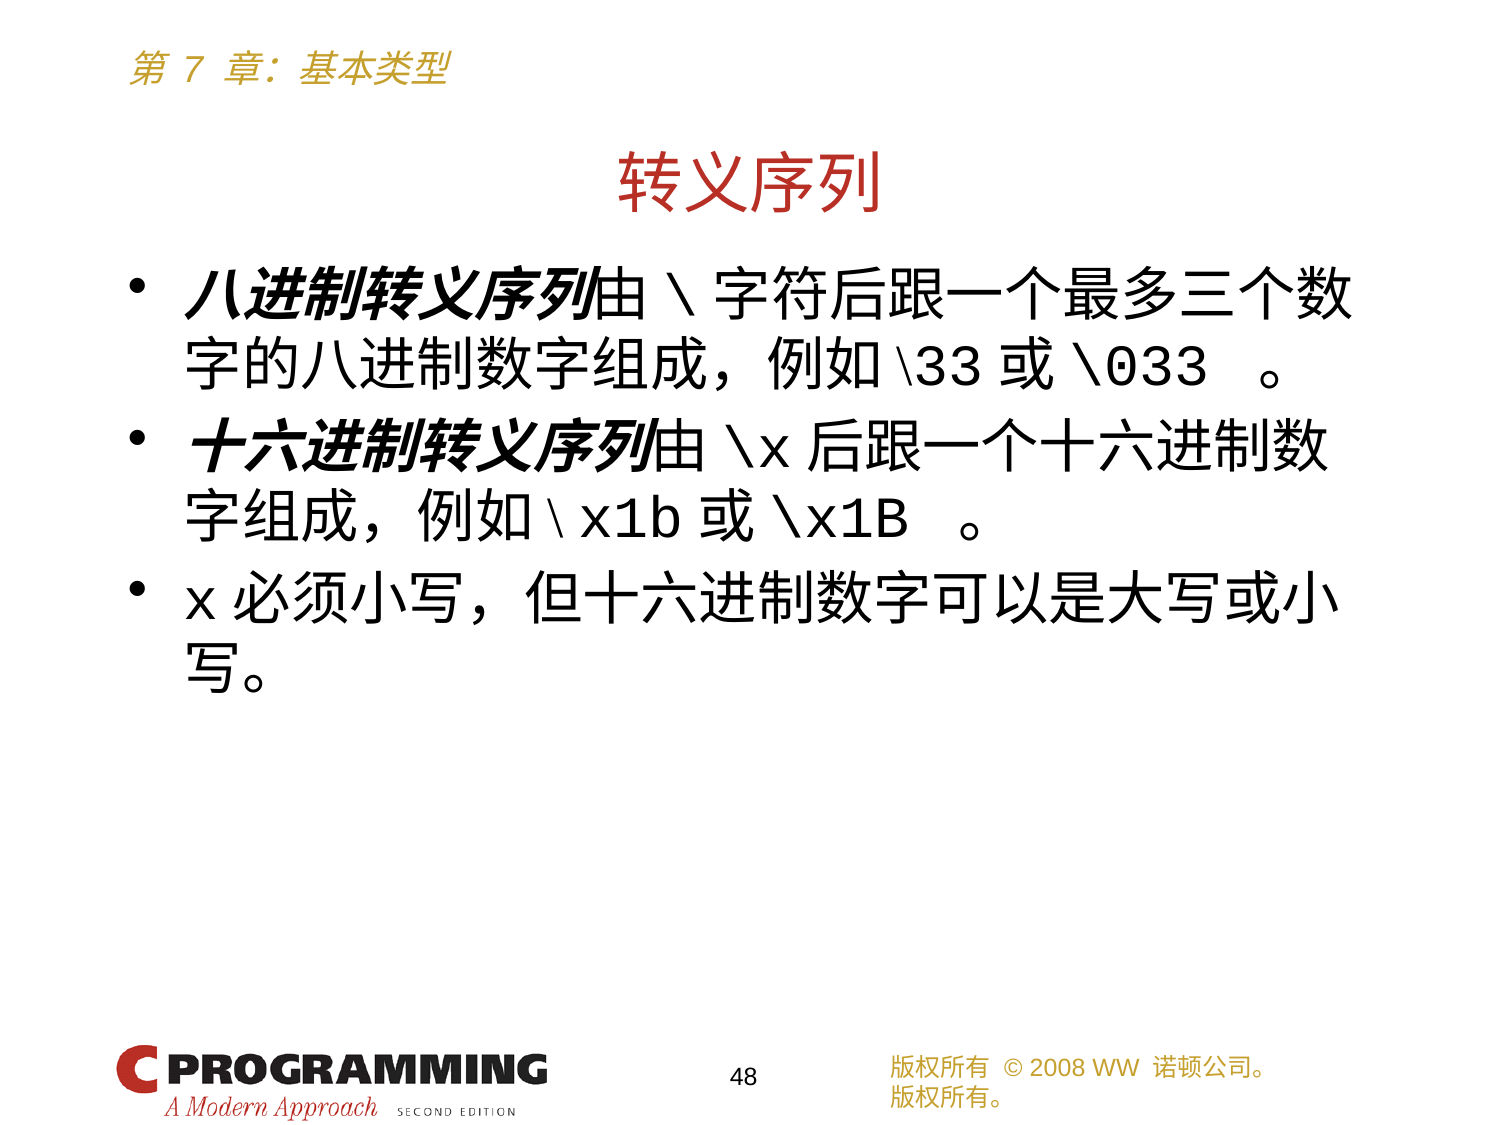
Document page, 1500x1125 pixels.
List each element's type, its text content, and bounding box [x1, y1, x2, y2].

footer 版权所有 © 2008 WW 诺顿公司。 版权所有。 [874, 1043, 1388, 1119]
picture [112, 1041, 550, 1123]
title 转义序列 [112, 125, 1388, 238]
list 八进制转义序列由\字符后跟一个最多三个数字的八进制数字组成，例如\33或\033 。 十六进制转义序列由\x后跟一个十六进制数字组成，例如\ x1b或\x1B 。 x必须小写，但十六进制数字可以是大写或小写。 [112, 249, 1388, 1038]
slide_number 48 [687, 1049, 801, 1101]
